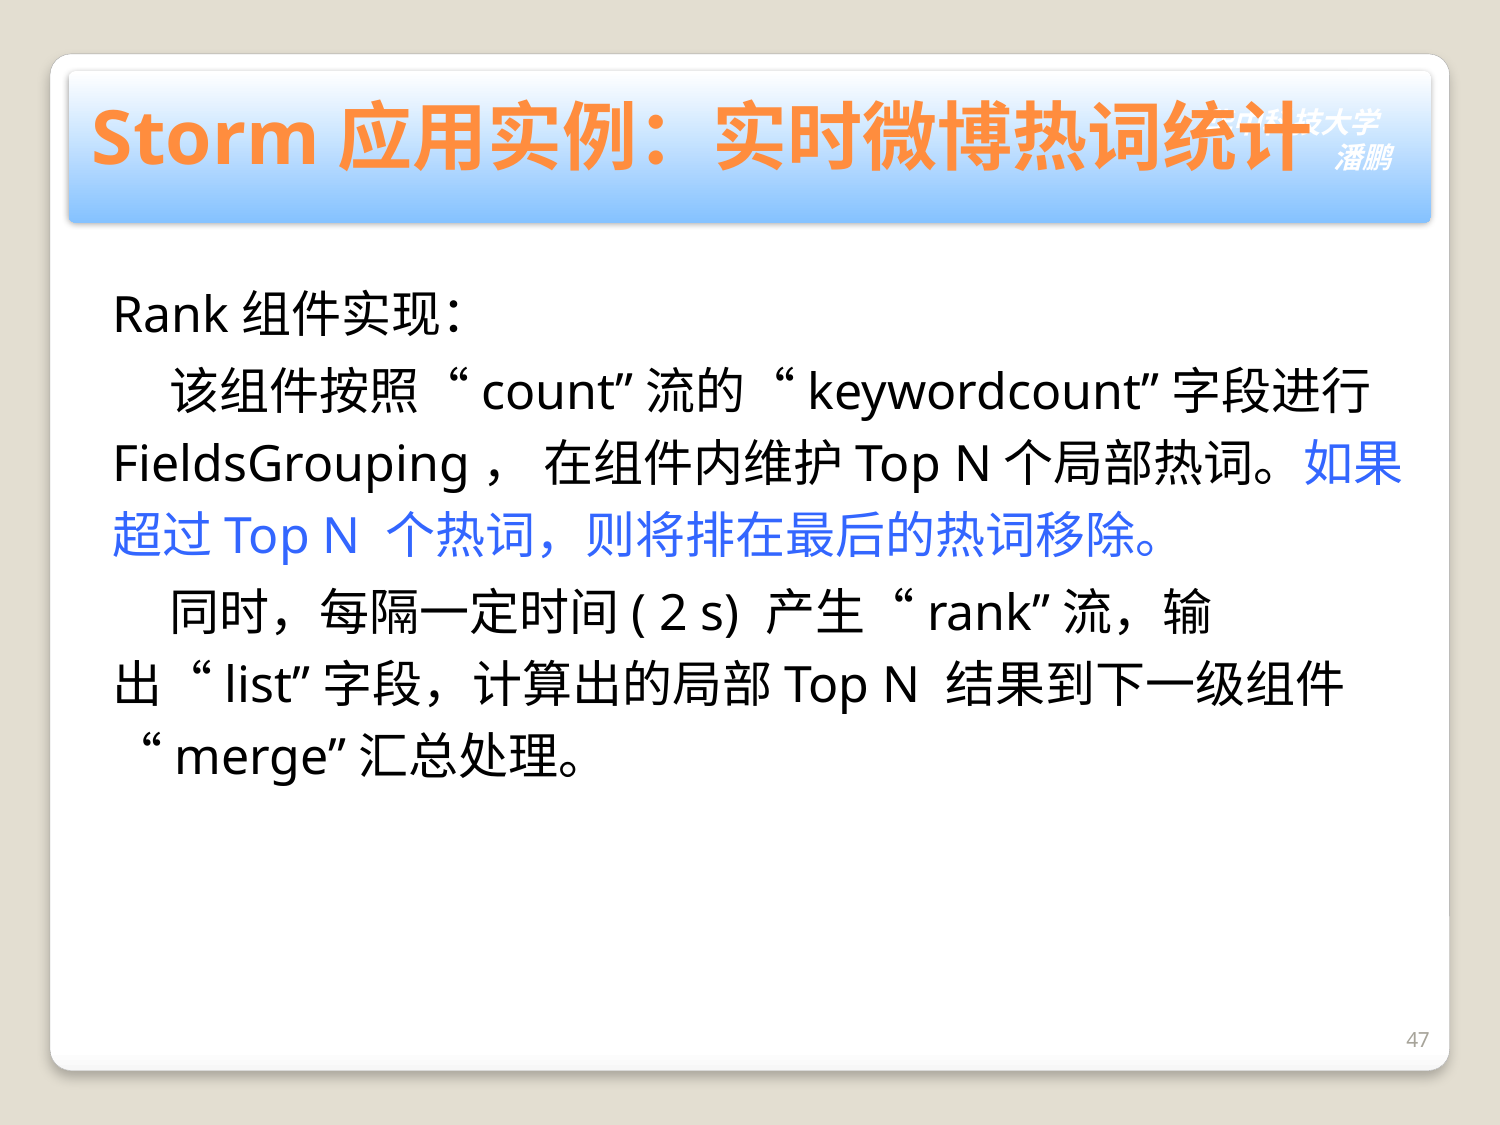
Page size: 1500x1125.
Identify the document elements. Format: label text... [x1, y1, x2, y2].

title Storm应用实例：实时微博热词统计 [76, 78, 1420, 188]
list Rank组件实现： 该组件按照“count”流的“keywordcount”字段进行FieldsGrouping， 在组件内维护Top N个局部热词。如果超过Top N 个热词，则将排在最后的热词移除。 同时，每隔一定时间( 2 s) 产生“rank”流，输出“list”字段，计算出的局部Top N 结果到下一级组件“merge”汇总处理。 [82, 255, 1426, 943]
slide_number 47 [1369, 1002, 1445, 1063]
